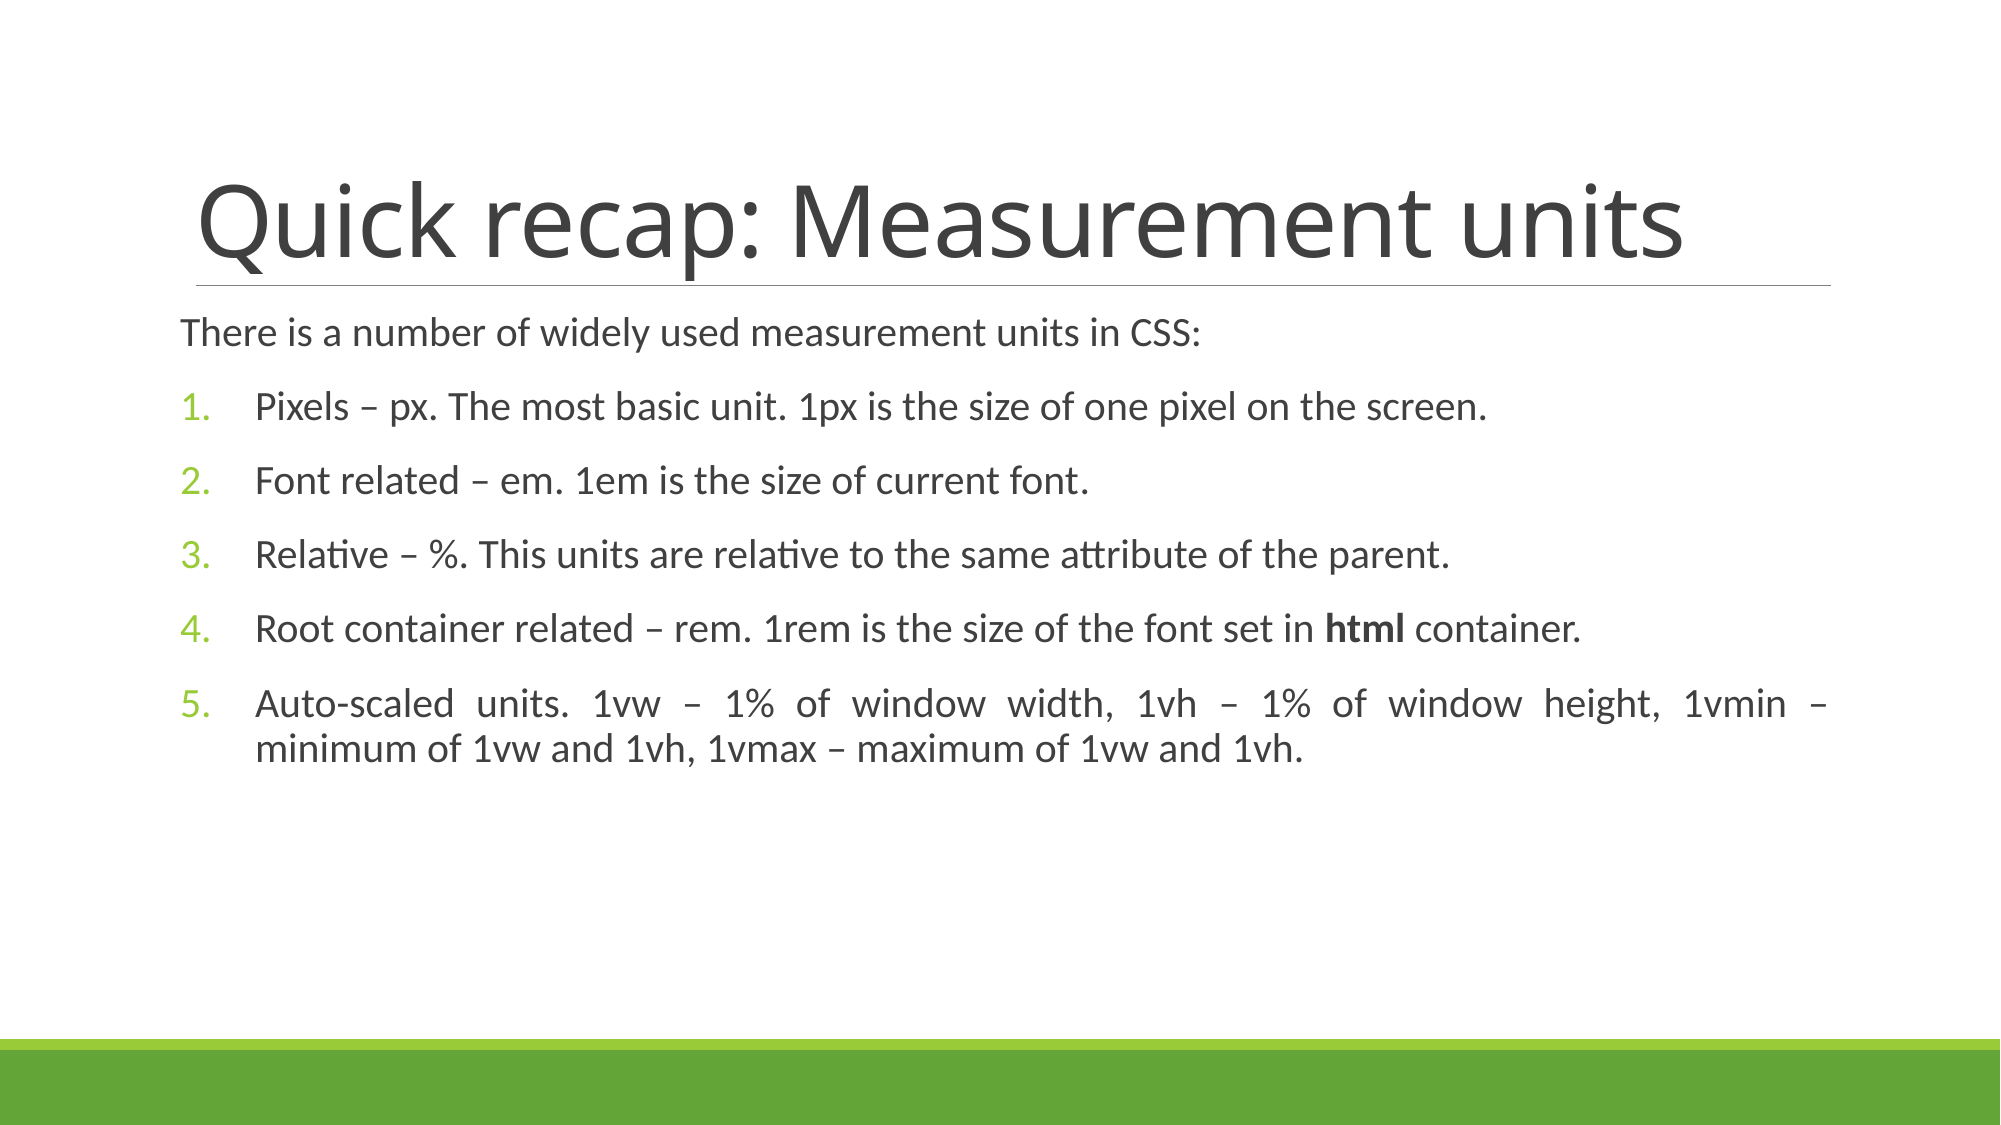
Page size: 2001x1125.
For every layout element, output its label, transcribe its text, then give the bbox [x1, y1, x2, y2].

list There is a number of widely used measurement units in CSS: Pixels – px. The most basic unit. 1px is the size of one pixel on the screen. Font related – em. 1em is the size of current font. Relative – %. This units are relative to the same attribute of the parent. Root container related – rem. 1rem is the size of the font set in html container. Auto-scaled units. 1vw – 1% of window width, 1vh – 1% of window height, 1vmin – minimum of 1vw and 1vh, 1vmax – maximum of 1vw and 1vh. [180, 302, 1830, 963]
title Quick recap: Measurement units [180, 47, 1830, 285]
